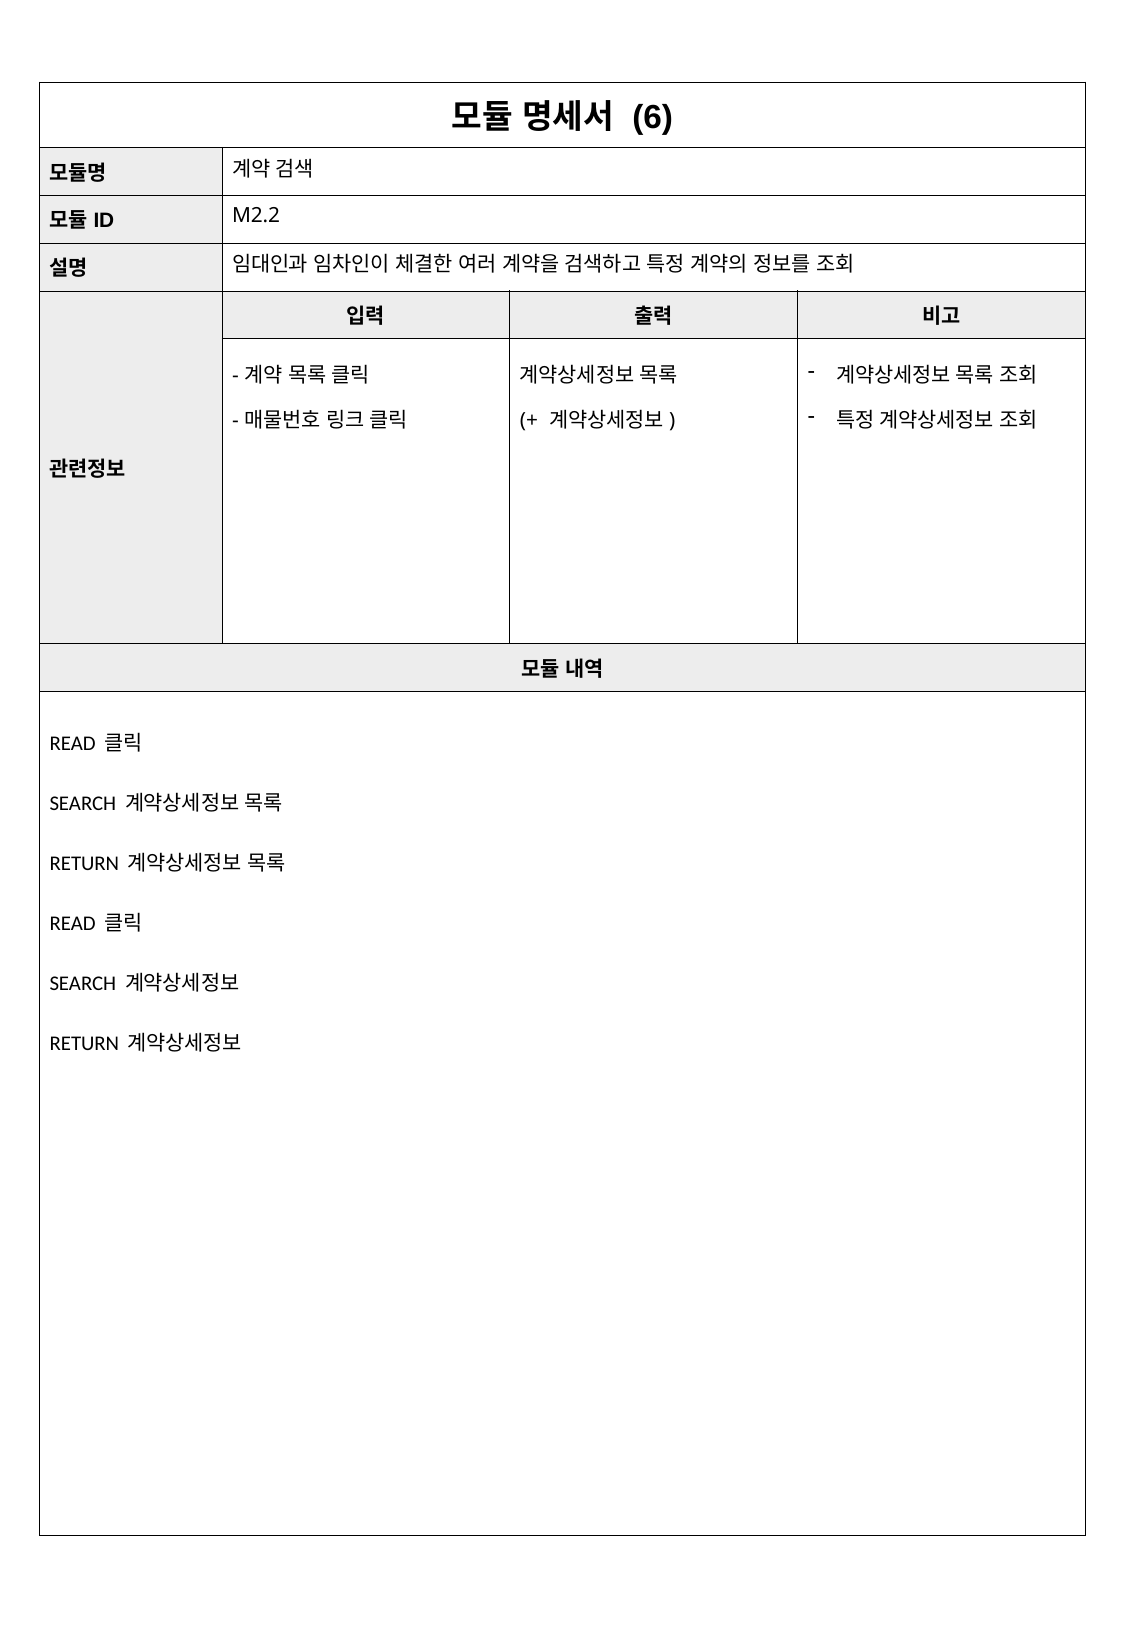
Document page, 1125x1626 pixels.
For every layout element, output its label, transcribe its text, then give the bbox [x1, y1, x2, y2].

table_cell 입력 [223, 292, 509, 338]
table_cell 비고 [798, 292, 1085, 338]
table_cell 모듈ID [40, 196, 222, 243]
table_cell M2.2 [223, 196, 1085, 243]
table_cell 모듈 내역 [40, 644, 1085, 691]
table_cell 설명 [40, 244, 222, 291]
table_cell READ 클릭 SEARCH 계약상세정보 목록 RETURN 계약상세정보 목록 READ 클릭 SEARCH 계약상세정보 RETURN 계약상세정보 [40, 692, 1085, 1535]
table_header 모듈 명세서 (6) [40, 83, 1085, 147]
table_cell 출력 [510, 292, 797, 338]
table_cell 임대인과 임차인이 체결한 여러 계약을 검색하고 특정 계약의 정보를 조회 [223, 244, 1085, 291]
table_cell 관련정보 [40, 292, 222, 643]
table_cell 계약 검색 [223, 148, 1085, 195]
table_cell -계약 목록 클릭 -매물번호 링크 클릭 [223, 339, 509, 643]
table_cell 모듈명 [40, 148, 222, 195]
table_cell 계약상세정보 목록 (+ 계약상세정보) [510, 339, 797, 643]
table_cell 계약상세정보 목록 조회 특정 계약상세정보 조회 [798, 339, 1085, 643]
